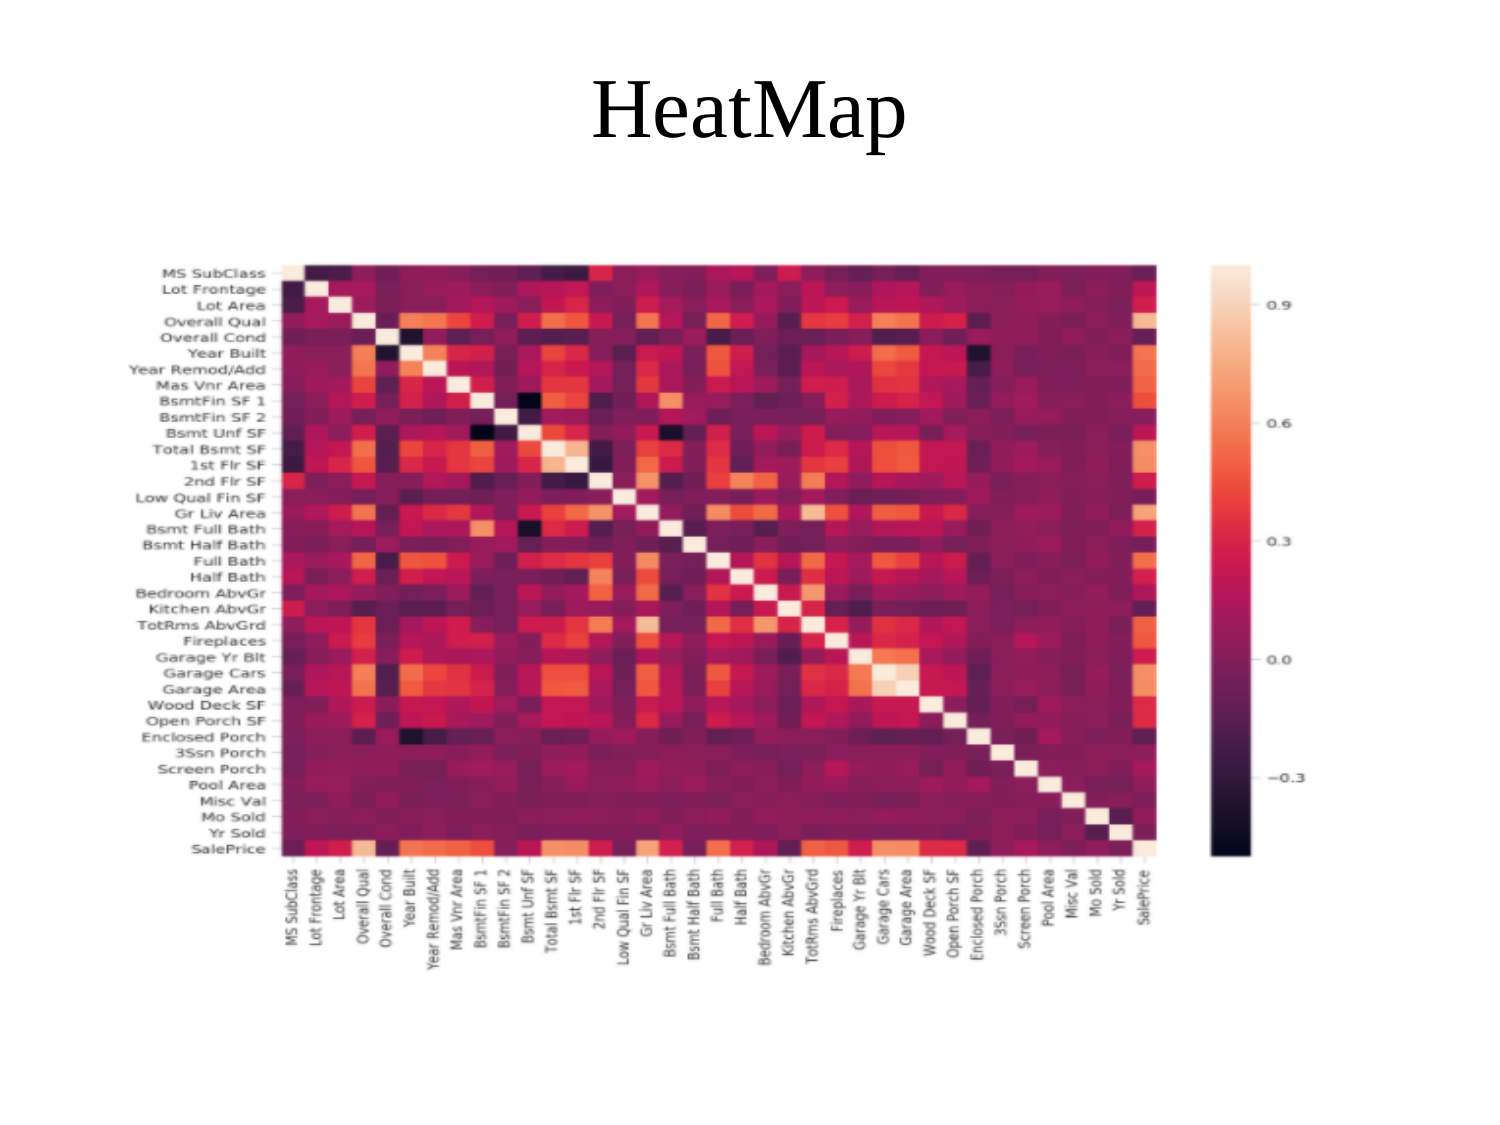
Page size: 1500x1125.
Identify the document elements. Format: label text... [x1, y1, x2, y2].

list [124, 249, 1363, 987]
title HeatMap [75, 45, 1425, 163]
